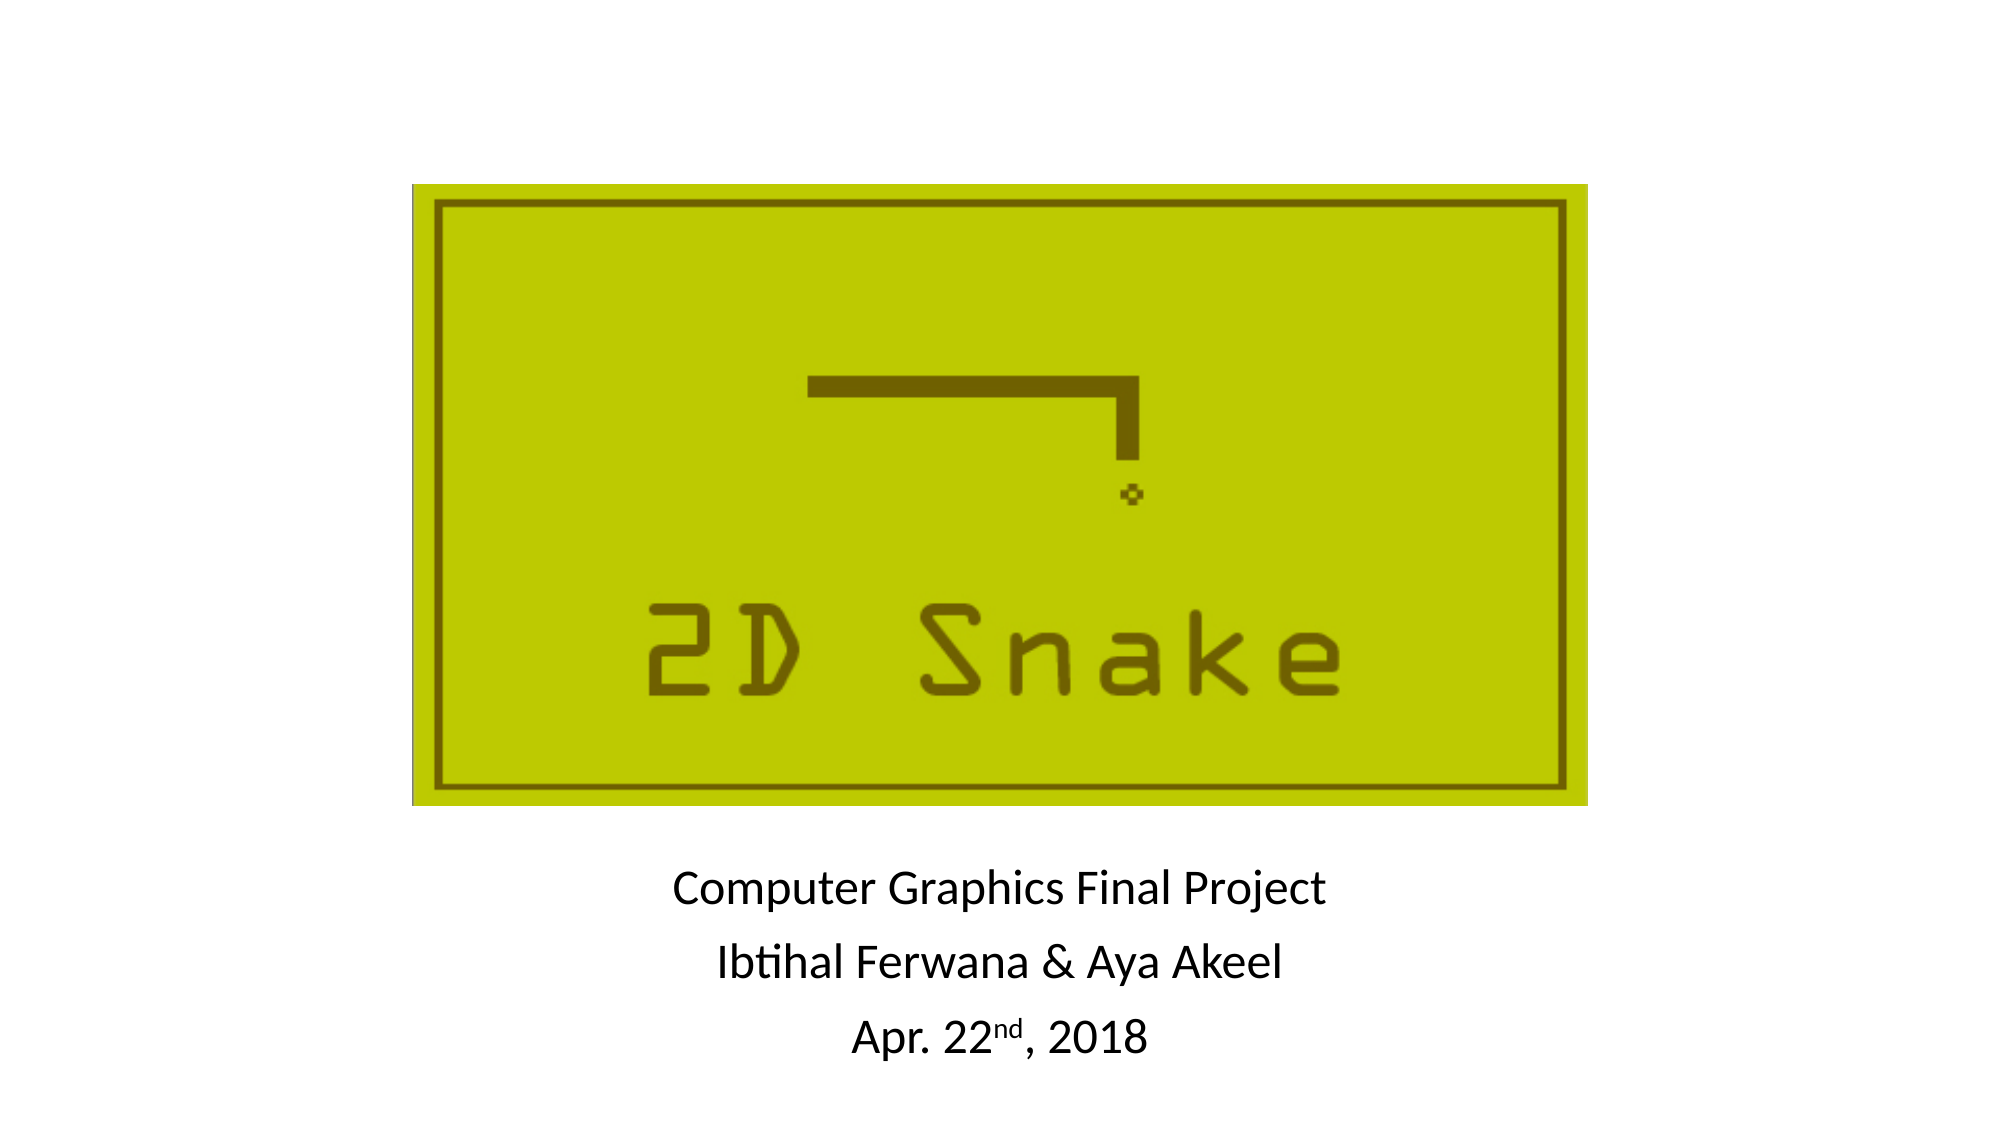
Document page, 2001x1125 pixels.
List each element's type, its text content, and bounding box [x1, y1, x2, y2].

subtitle Computer Graphics Final Project Ibtihal Ferwana & Aya Akeel Apr. 22nd, 2018 [249, 853, 1750, 1125]
picture [412, 184, 1588, 807]
